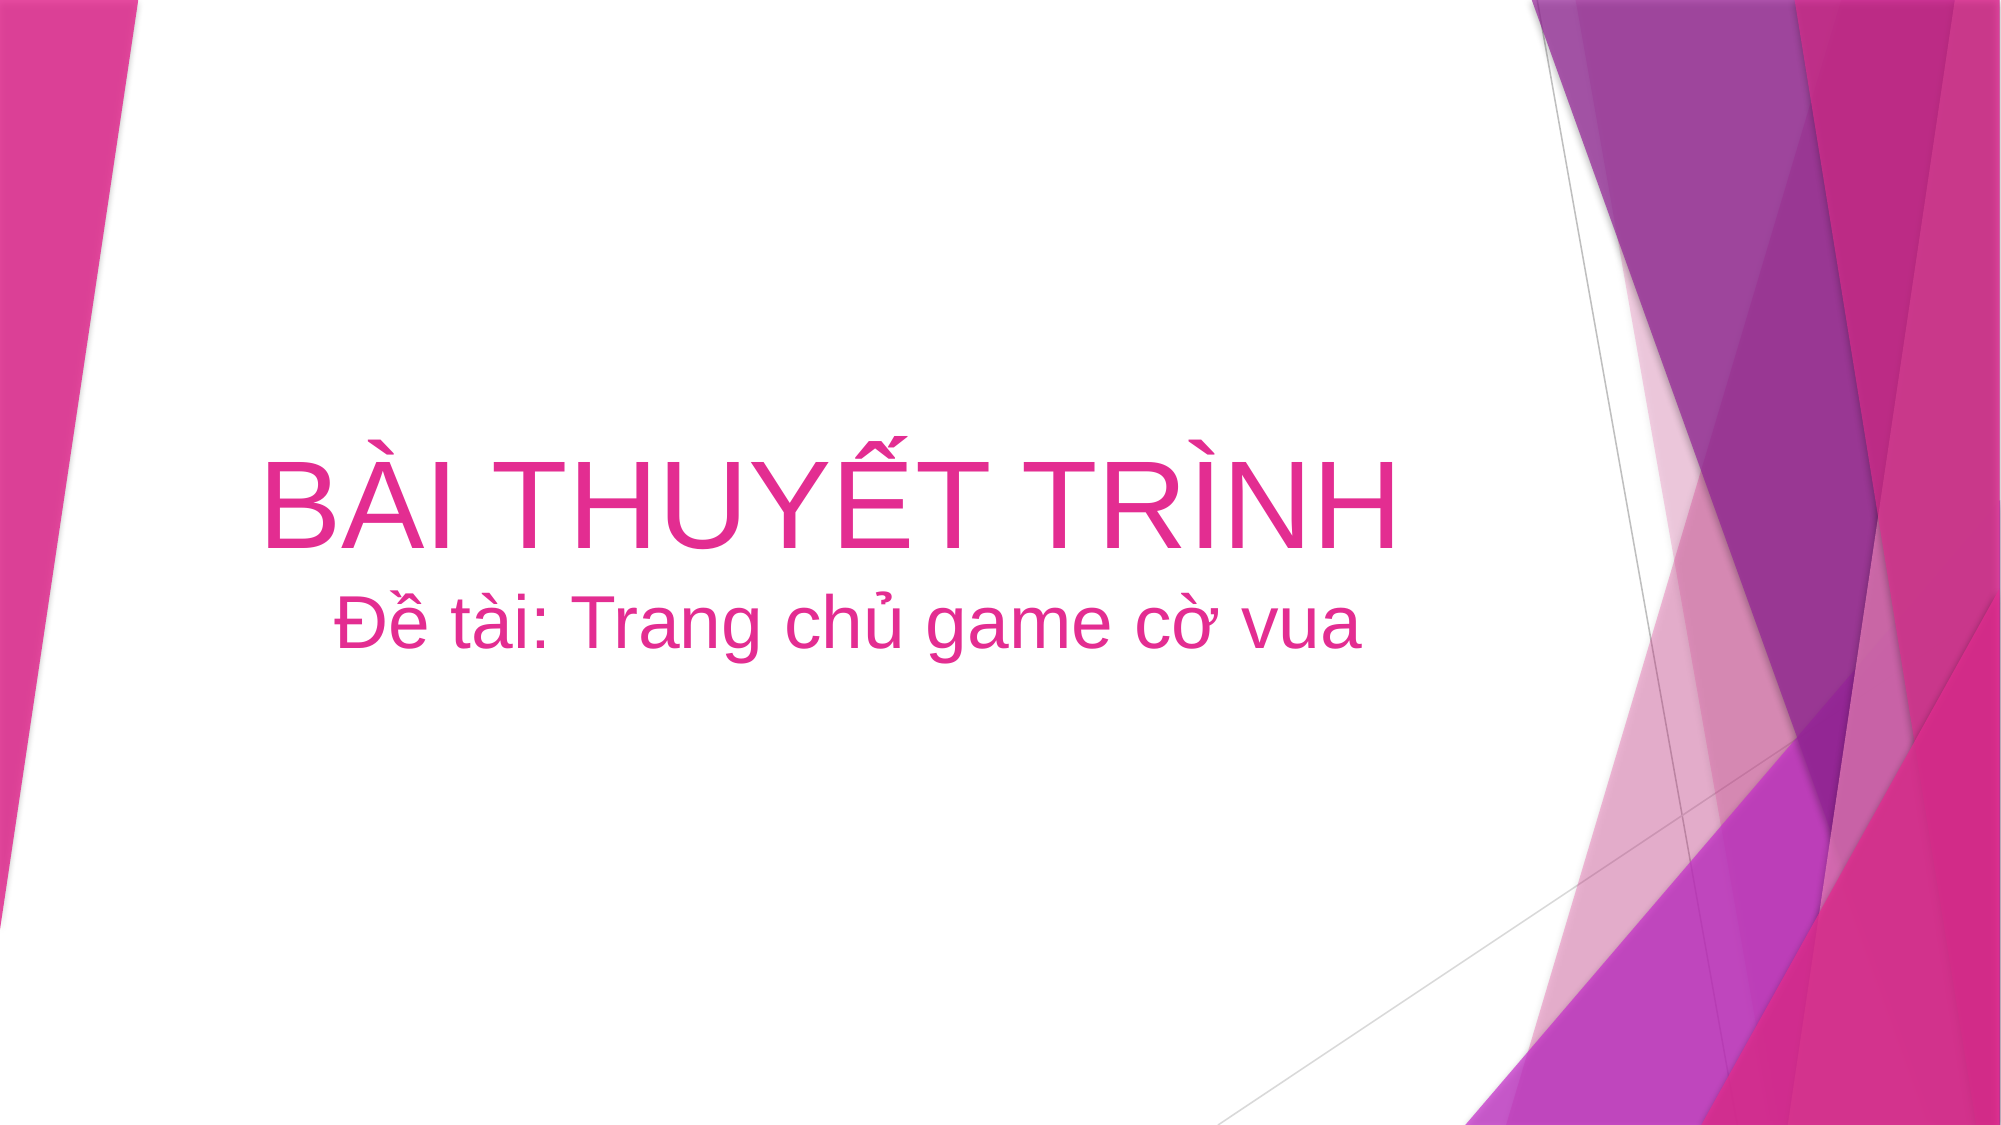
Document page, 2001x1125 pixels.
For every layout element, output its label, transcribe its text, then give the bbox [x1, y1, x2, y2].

title BÀI THUYẾT TRÌNH Đề tài: Trang chủ game cờ vua [150, 85, 1548, 672]
